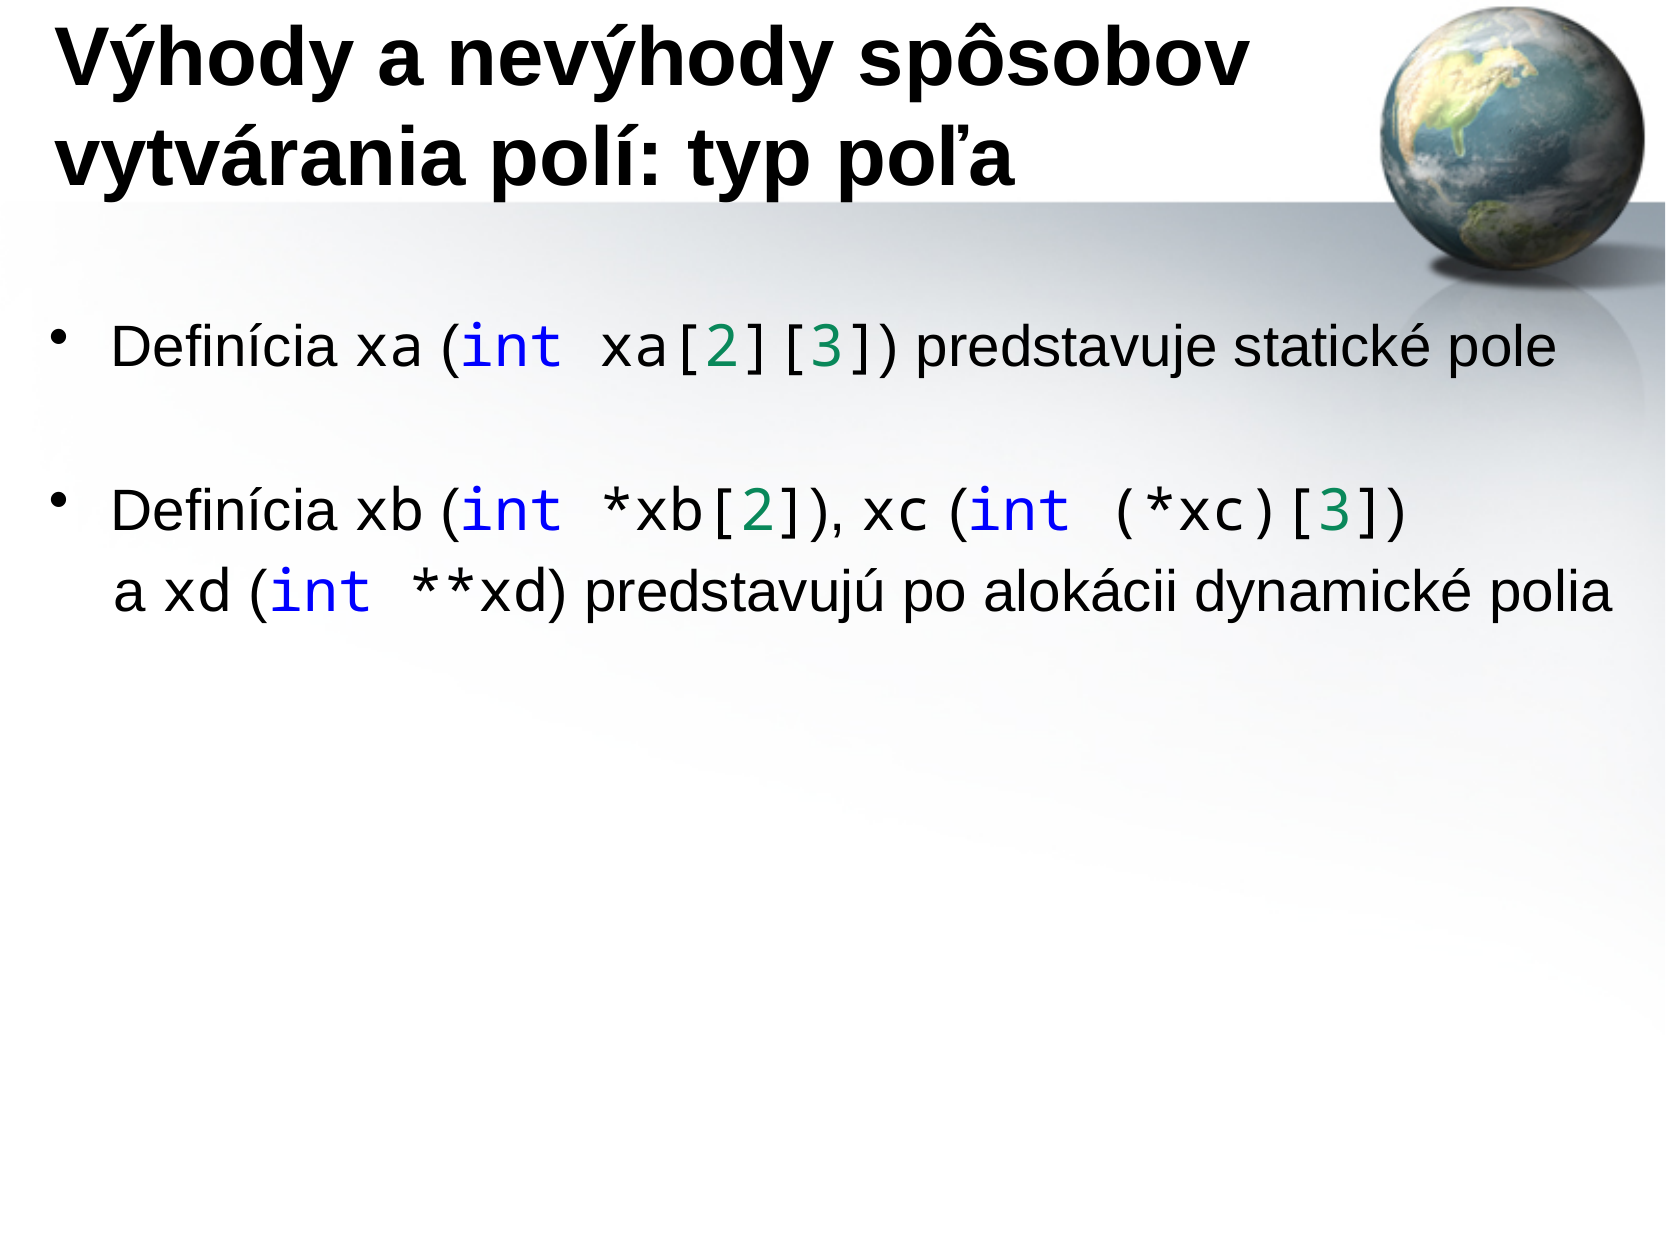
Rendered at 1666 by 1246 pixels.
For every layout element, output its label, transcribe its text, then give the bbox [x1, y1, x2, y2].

title Výhody a nevýhody spôsobov vytvárania polí: typ poľa [37, 24, 1375, 179]
list Definícia xa (int xa[2][3]) predstavuje statické pole Definícia xb (int *xb[2]), xc (int (*xc)[3]) a xd (int **xd) predstavujú po alokácii dynamické polia [32, 300, 1632, 1100]
picture [0, 0, 1666, 1246]
